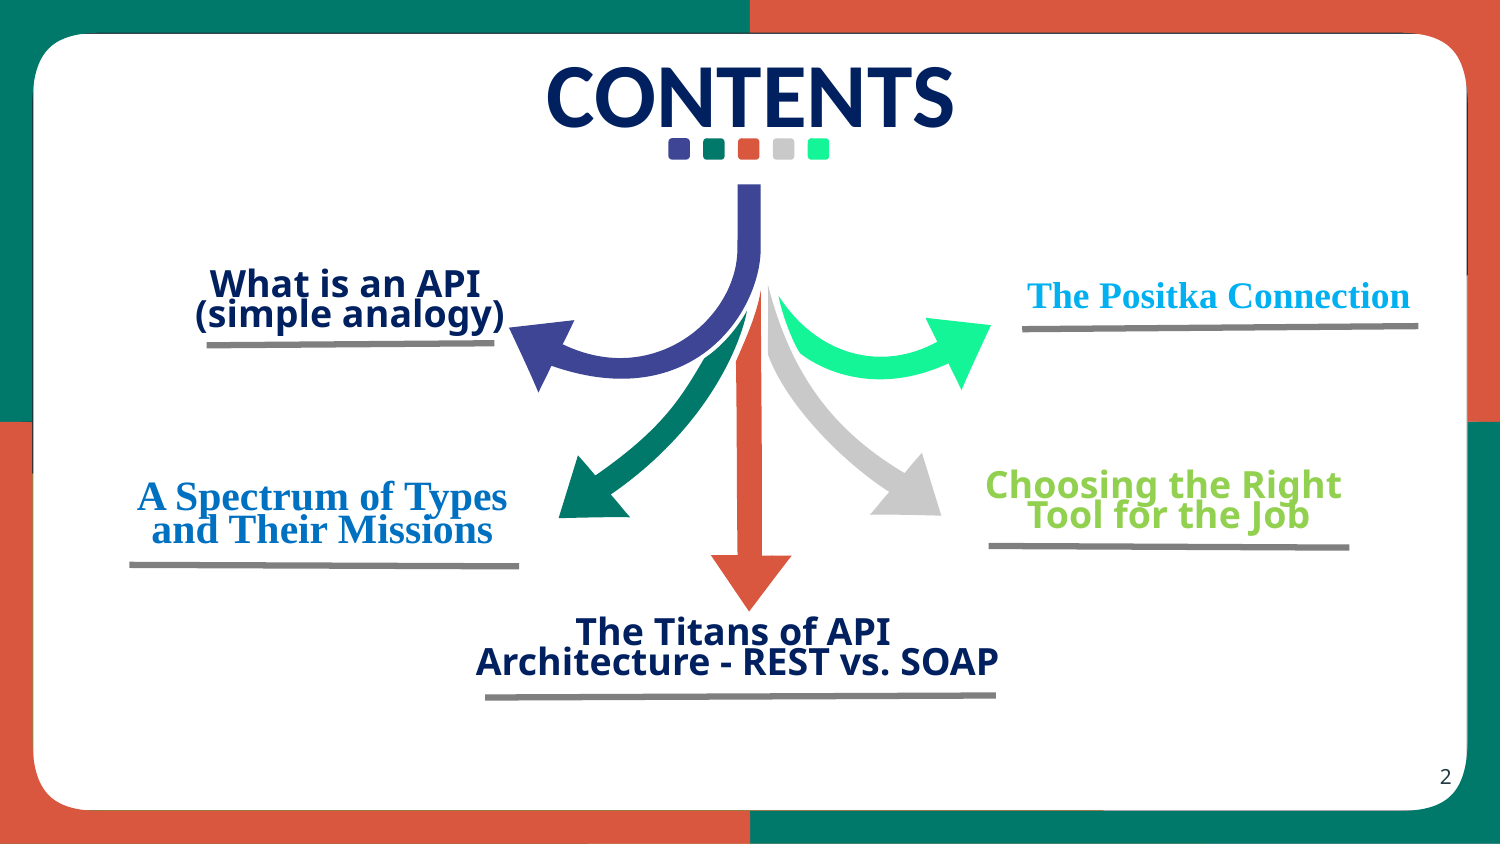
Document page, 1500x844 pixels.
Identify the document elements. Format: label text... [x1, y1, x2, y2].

text_box The Positka Connection [996, 277, 1442, 323]
text_box [509, 160, 992, 612]
text_box [749, 0, 1500, 422]
text_box [0, 421, 751, 844]
text_box [515, 184, 761, 393]
text_box [558, 310, 747, 519]
text_box [710, 290, 792, 612]
text_box What is an API (simple analogy) [109, 265, 592, 342]
text_box [668, 138, 690, 160]
slide_number ‹#› [1376, 745, 1467, 810]
text_box [737, 138, 760, 160]
text_box CONTENTS [319, 36, 1184, 133]
text_box [750, 421, 1500, 844]
text_box The Titans of API Architecture - REST vs. SOAP [328, 614, 1148, 751]
text_box [772, 138, 795, 160]
text_box [778, 295, 992, 391]
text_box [1022, 325, 1419, 330]
text_box [0, 0, 750, 422]
text_box [807, 138, 830, 160]
text_box [703, 138, 725, 160]
text_box A Spectrum of Types and Their Missions [94, 476, 551, 559]
text_box Choosing the Right Tool for the Job [922, 467, 1405, 543]
text_box [767, 284, 927, 516]
